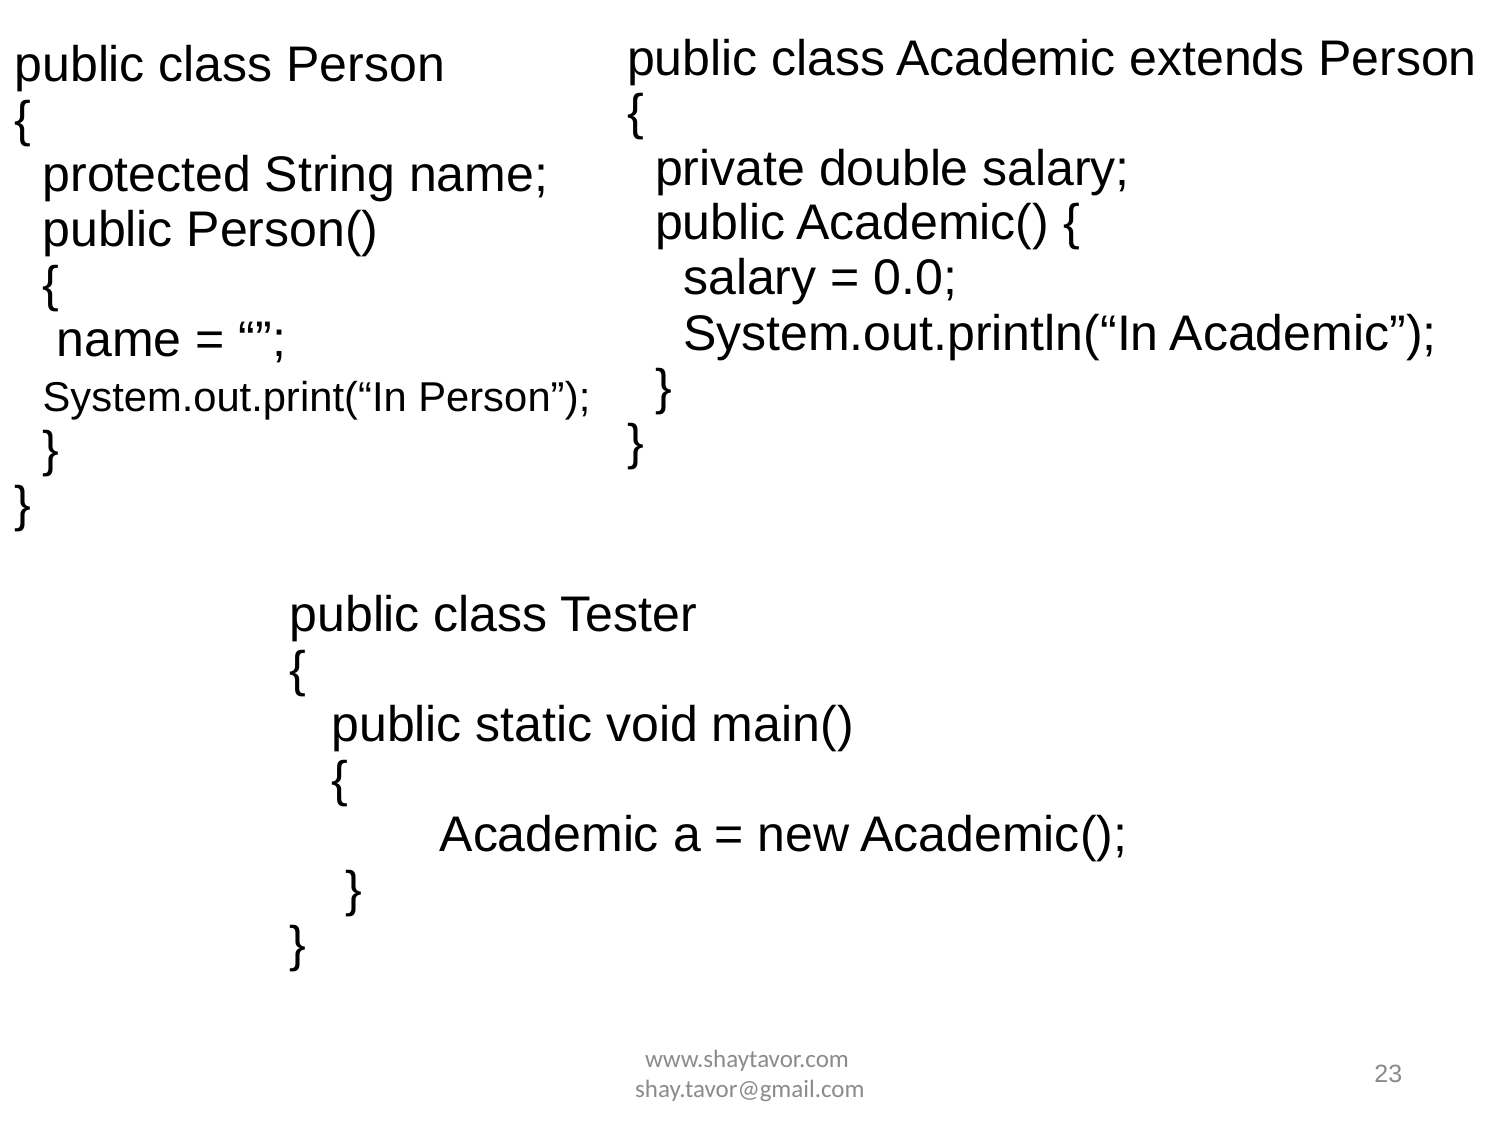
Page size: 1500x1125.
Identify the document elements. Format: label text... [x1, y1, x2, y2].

text_box public class Tester { public static void main() { Academic a = new Academic(); } } [274, 599, 1188, 975]
text_box public class Academic extends Person { private double salary; public Academic() { salary = 0.0; System.out.println(“In Academic”); } } [612, 43, 1500, 474]
slide_number 23 [1359, 1042, 1425, 1103]
footer www.shaytavor.com shay.tavor@gmail.com [512, 1042, 988, 1103]
text_box public class Person { protected String name; public Person() { name = “”; System.out.print(“In Person”); } } [0, 49, 913, 535]
